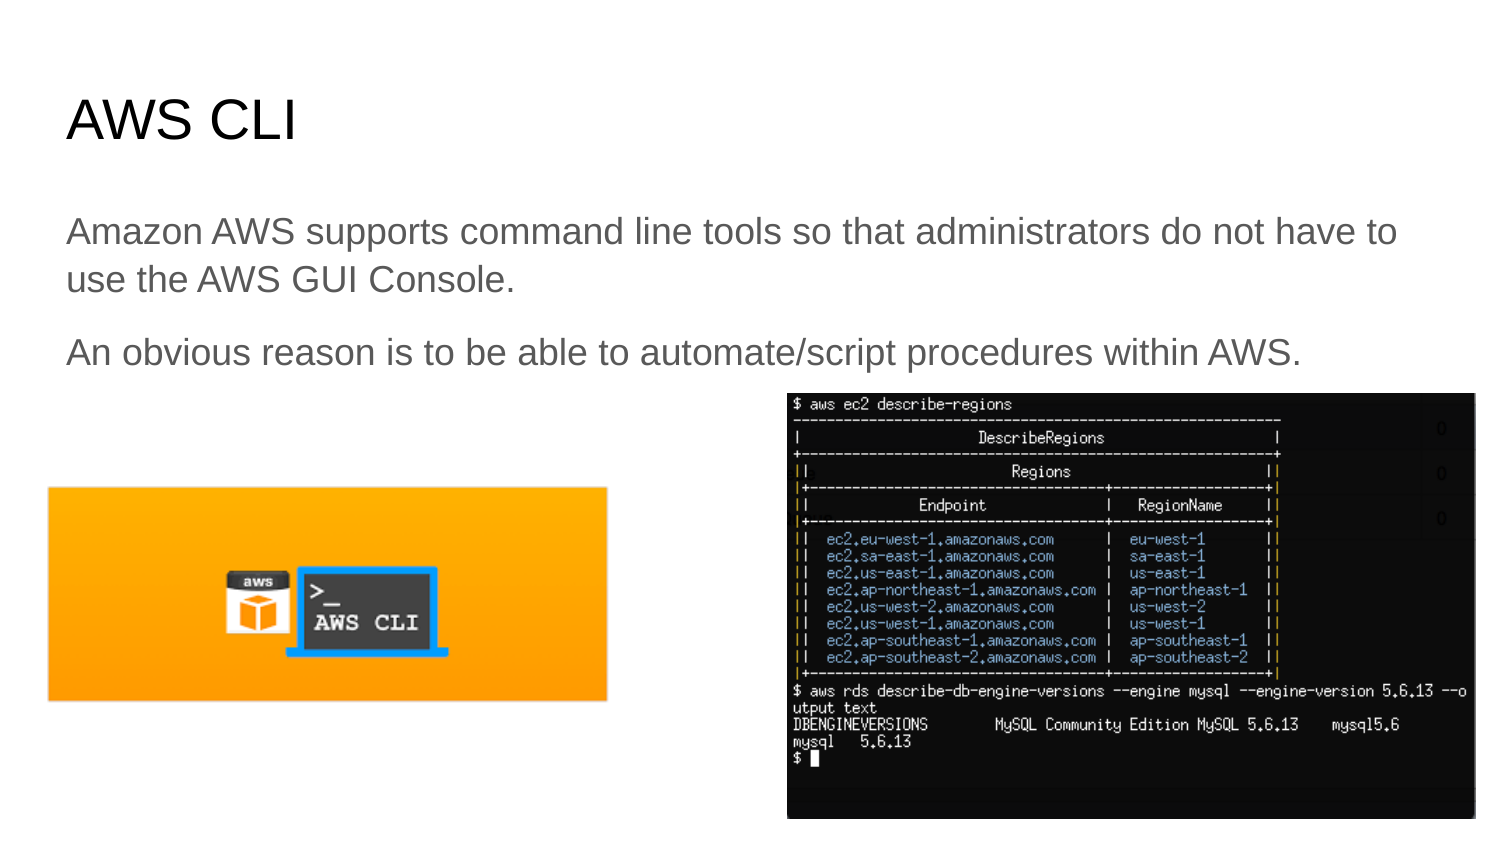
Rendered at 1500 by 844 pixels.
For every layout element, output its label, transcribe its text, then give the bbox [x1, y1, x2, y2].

title AWS CLI [51, 72, 1449, 167]
list Amazon AWS supports command line tools so that administrators do not have to use the AWS GUI Console. An obvious reason is to be able to automate/script procedures within AWS. [51, 189, 1449, 750]
picture [46, 484, 610, 705]
picture [786, 393, 1476, 819]
